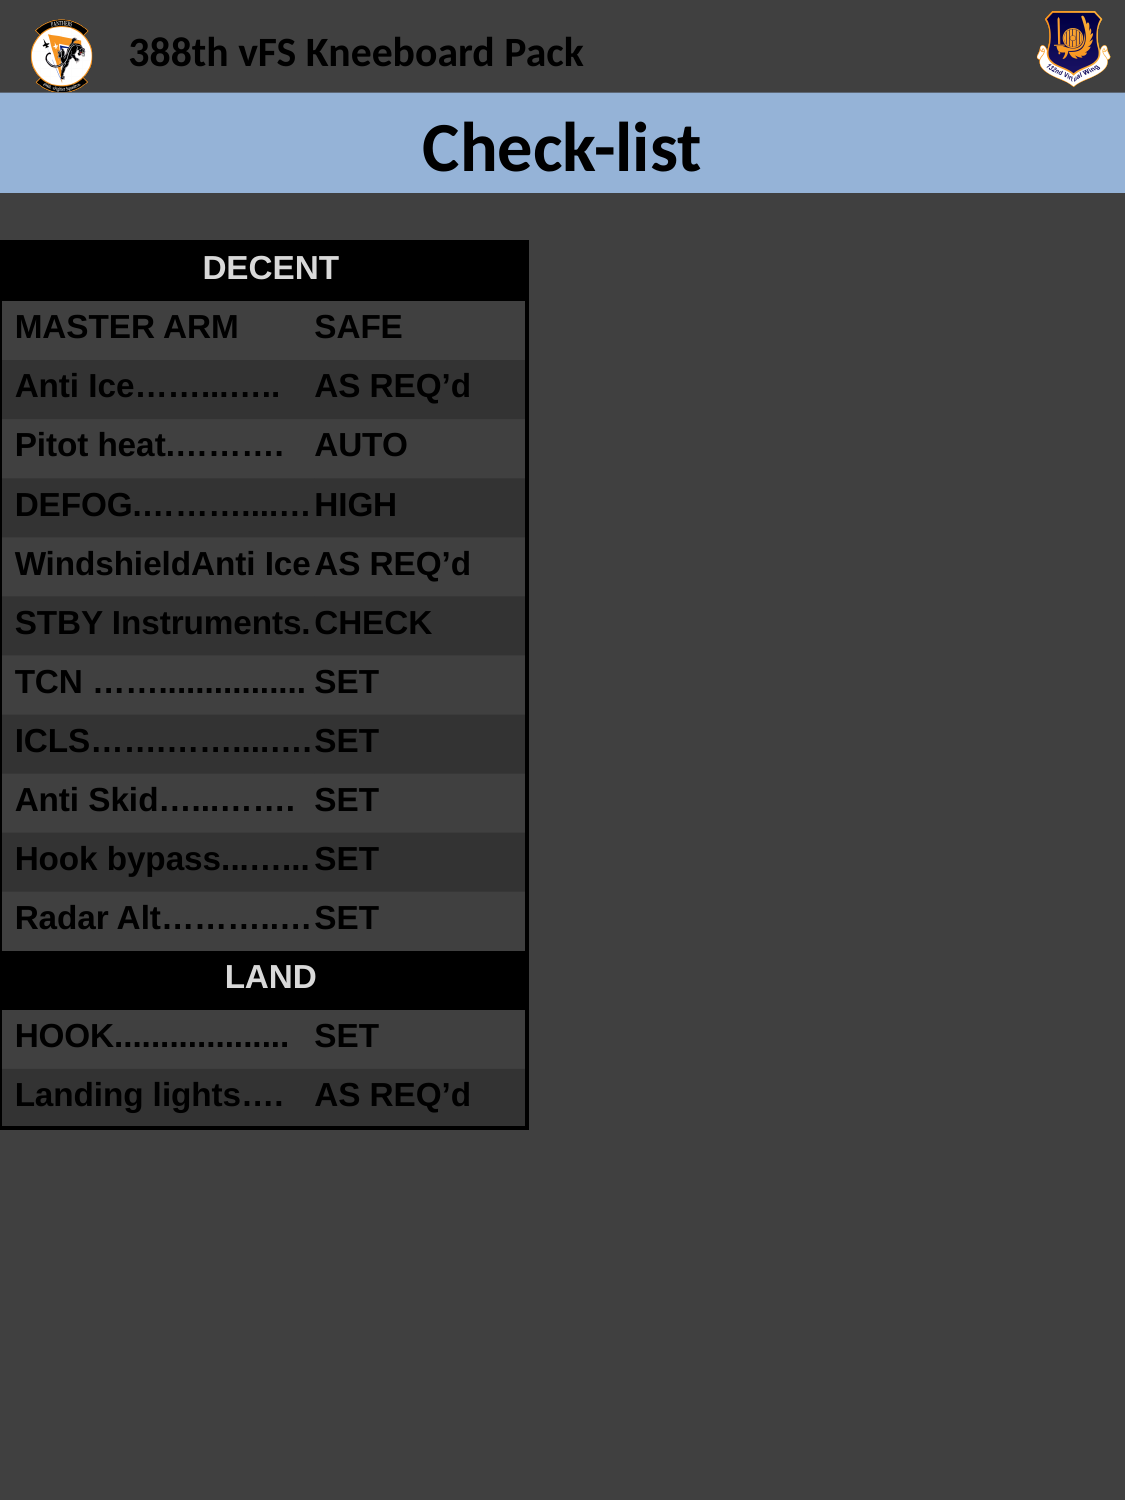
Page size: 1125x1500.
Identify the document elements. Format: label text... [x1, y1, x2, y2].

table_cell DEFOG.………....… [2, 478, 314, 537]
table_cell AUTO [314, 419, 525, 478]
table_cell SET [314, 774, 525, 833]
table_cell CHECK [314, 596, 525, 655]
table_cell AS REQ’d [314, 1069, 525, 1126]
picture [1035, 11, 1112, 89]
picture [30, 19, 93, 92]
table_cell WindshieldAnti Ice [2, 537, 314, 596]
table_cell Radar Alt………..… [2, 892, 314, 951]
table_cell Hook bypass...…... [2, 833, 314, 892]
table_cell Anti Skid…...……. [2, 774, 314, 833]
title Check-list [0, 92, 1125, 193]
table_cell LAND [2, 951, 525, 1010]
table_cell SAFE [314, 301, 525, 360]
table_cell AS REQ’d [314, 537, 525, 596]
table_cell Pitot heat.………. [2, 419, 314, 478]
table_cell MASTER ARM [2, 301, 314, 360]
table_cell HIGH [314, 478, 525, 537]
table_cell ICLS…….……....…. [2, 715, 314, 774]
table_cell TCN ……................ [2, 655, 314, 715]
table_cell SET [314, 892, 525, 951]
table_cell HOOK................... [2, 1010, 314, 1069]
table_cell SET [314, 715, 525, 774]
table_cell Landing lights…. [2, 1069, 314, 1126]
table_cell Anti Ice……...….. [2, 360, 314, 419]
table_cell SET [314, 1010, 525, 1069]
table_cell STBY Instruments. [2, 596, 314, 655]
table_header DECENT [2, 244, 525, 301]
table_cell SET [314, 833, 525, 892]
table_cell SET [314, 655, 525, 715]
table_cell AS REQ’d [314, 360, 525, 419]
